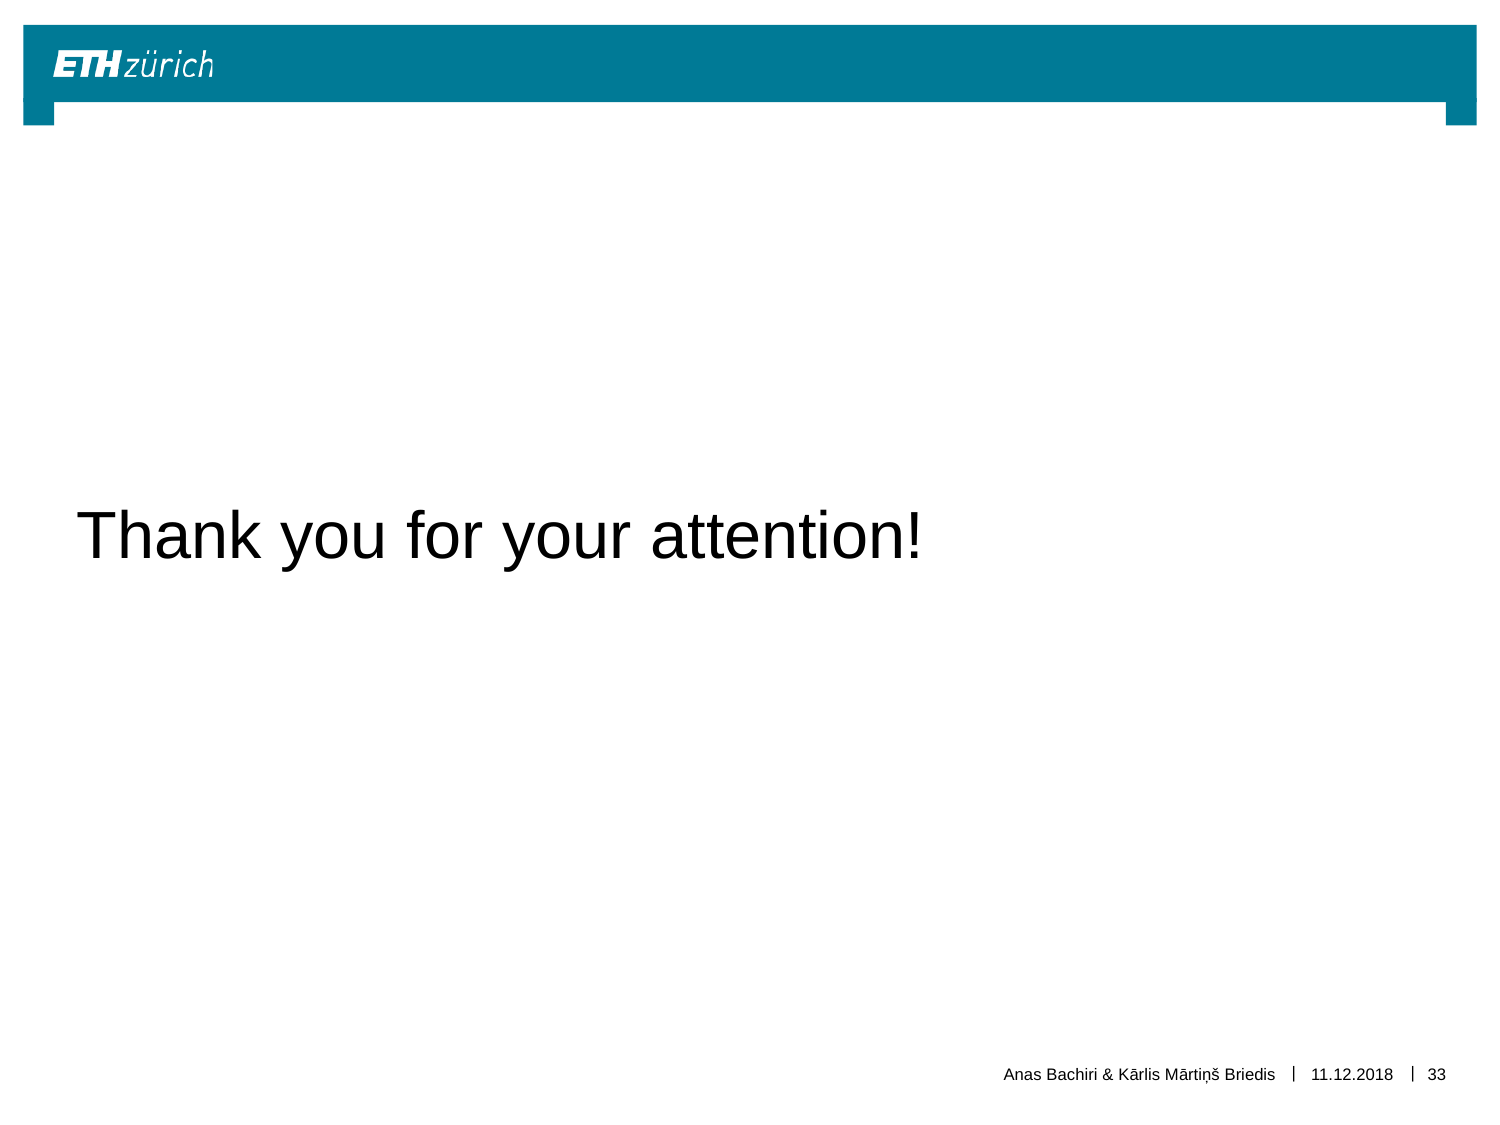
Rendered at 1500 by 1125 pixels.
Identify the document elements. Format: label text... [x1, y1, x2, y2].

title Thank you for your attention! [53, 482, 1447, 643]
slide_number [1302, 1034, 1403, 1112]
footer Anas Bachiri & Kārlis Mārtiņš Briedis [750, 1034, 1277, 1112]
slide_number 33 [1415, 1034, 1459, 1112]
